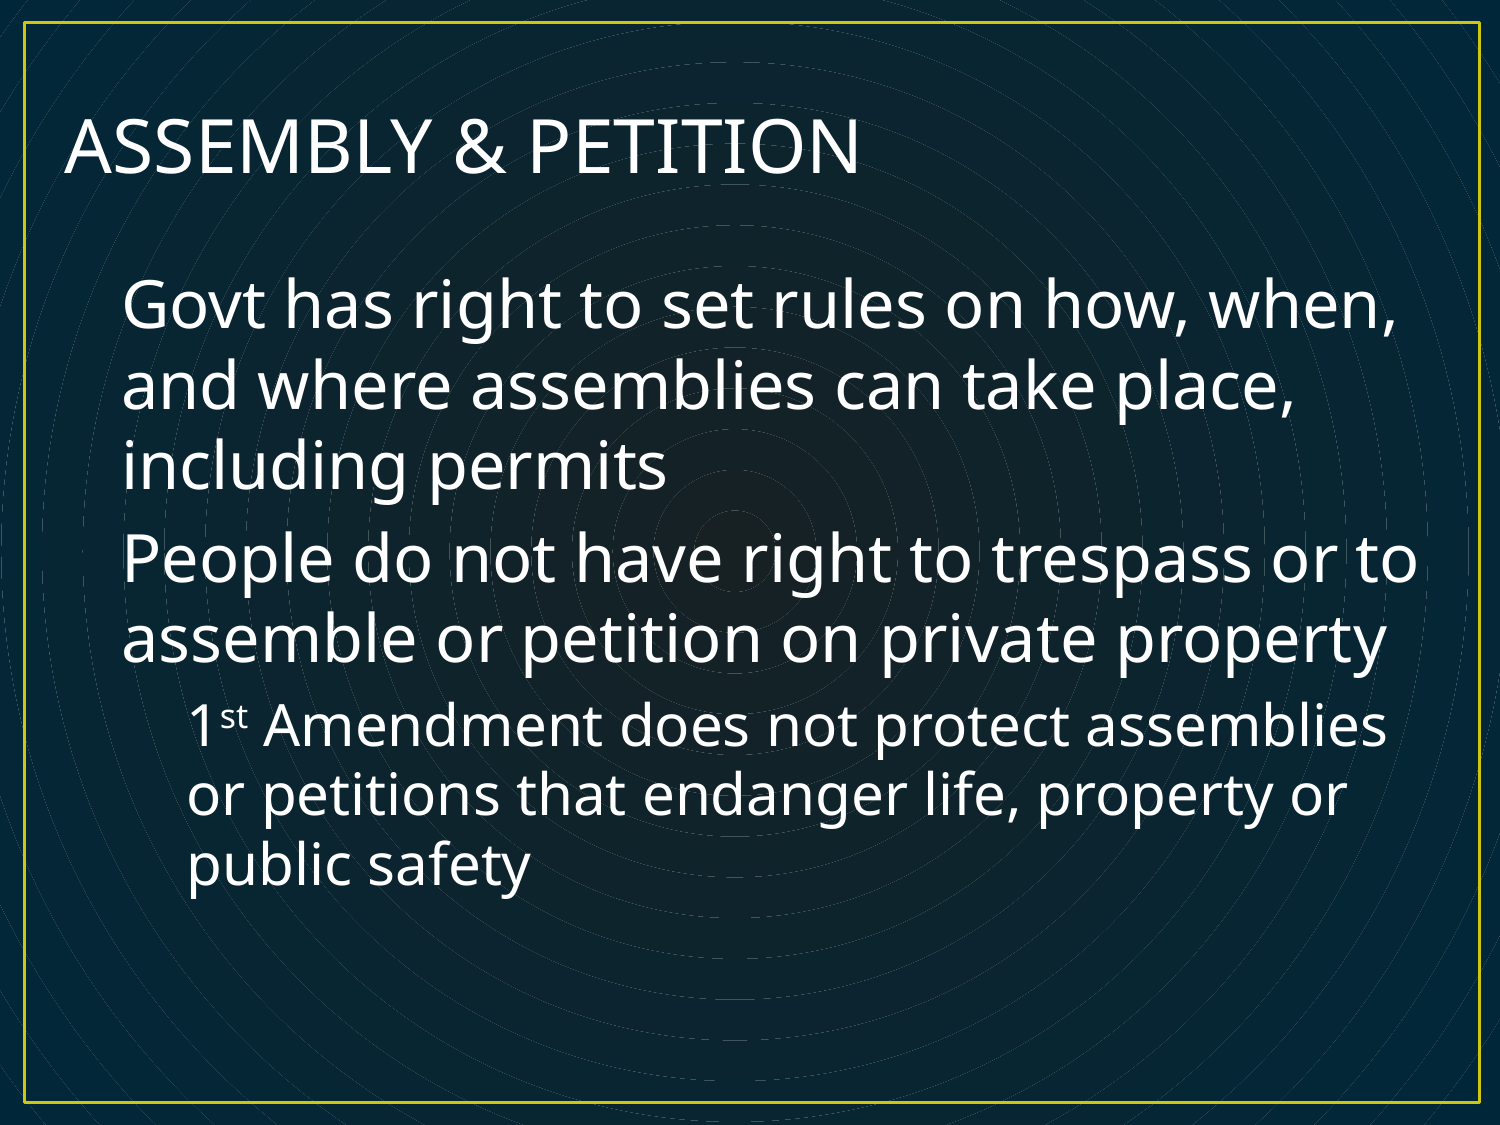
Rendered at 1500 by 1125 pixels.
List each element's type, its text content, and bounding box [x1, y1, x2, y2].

text_box Govt has right to set rules on how, when, and where assemblies can take place, including permits People do not have right to trespass or to assemble or petition on private property 1st Amendment does not protect assemblies or petitions that endanger life, property or public safety [49, 254, 1475, 998]
text_box ASSEMBLY & PETITION [49, 75, 1475, 213]
